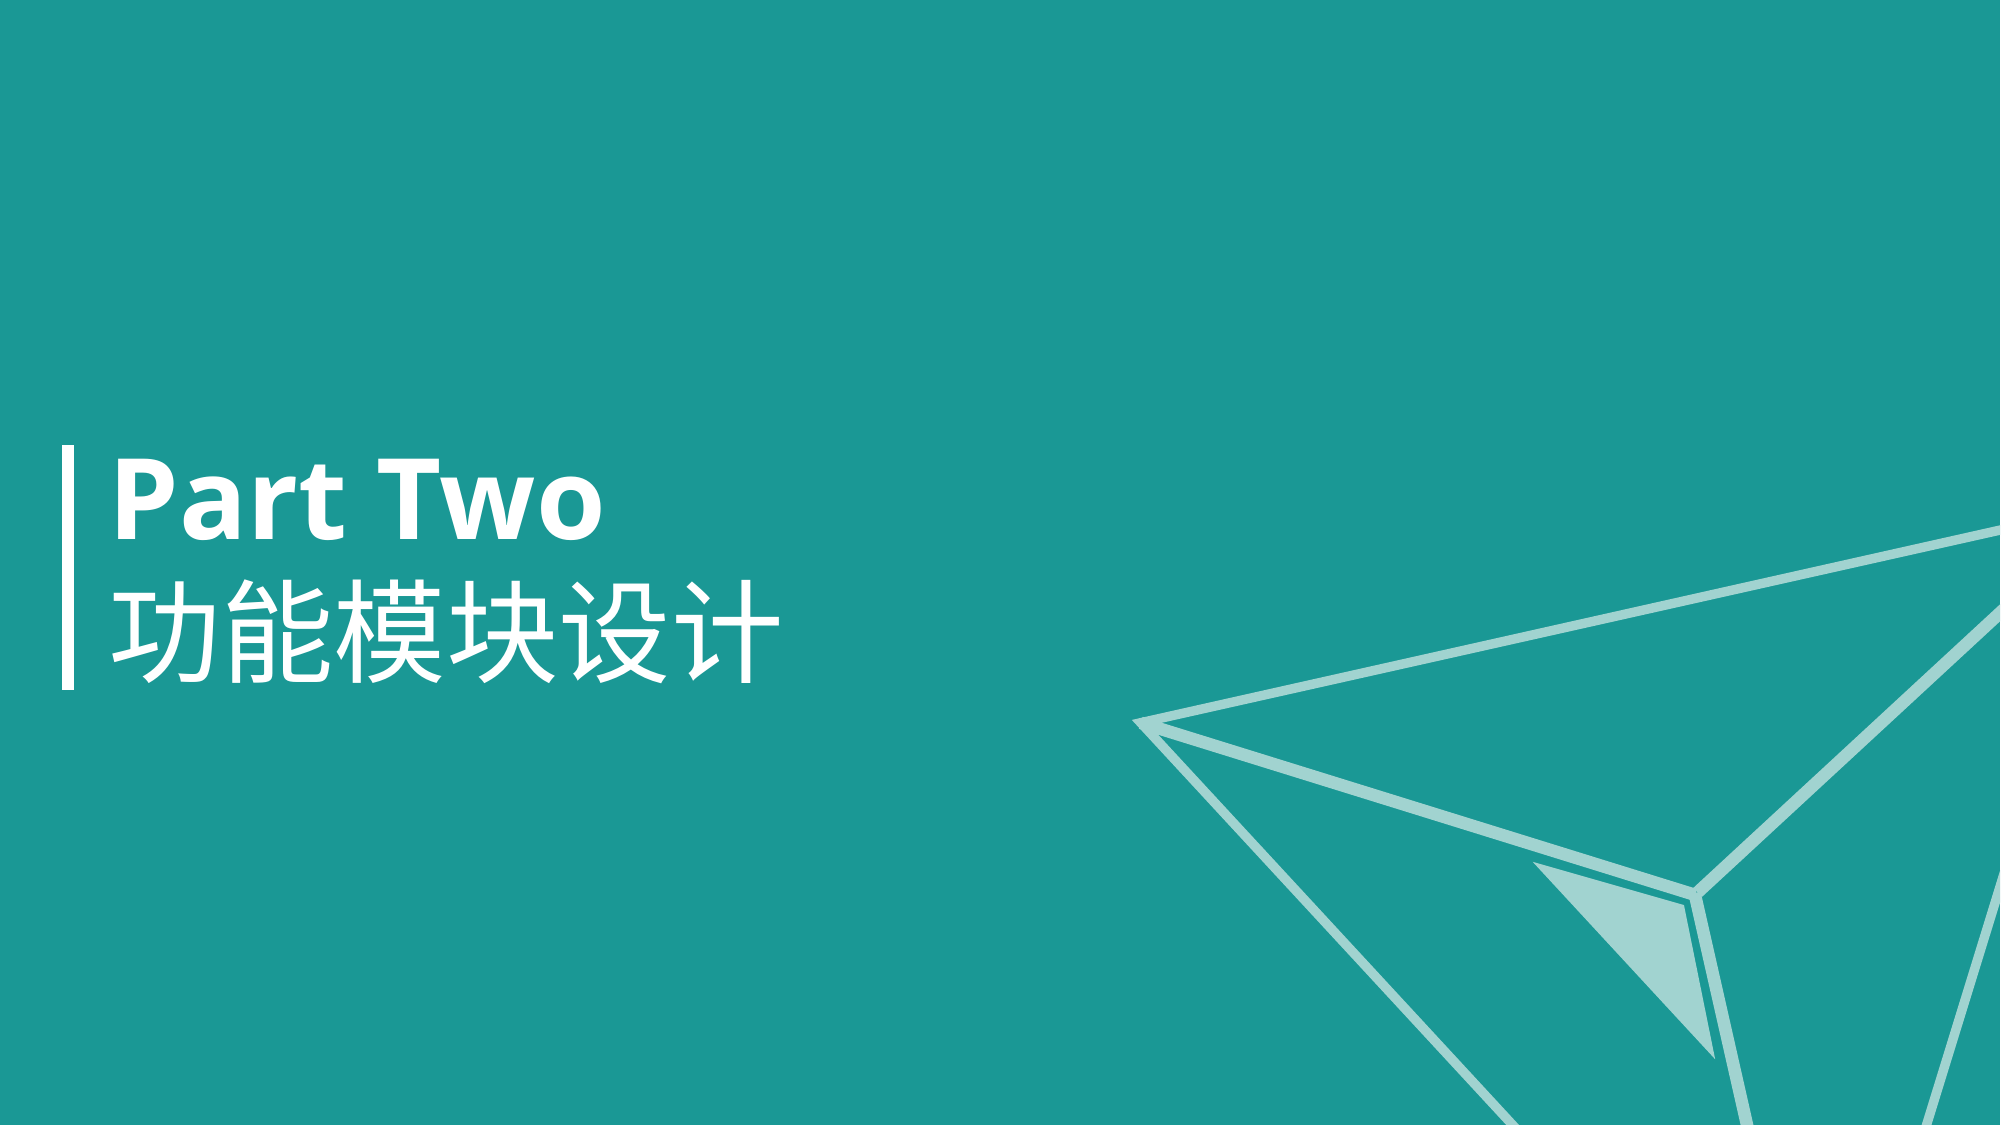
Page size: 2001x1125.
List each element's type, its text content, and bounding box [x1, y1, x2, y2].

text_box Part Two 功能模块设计 [94, 419, 1050, 705]
